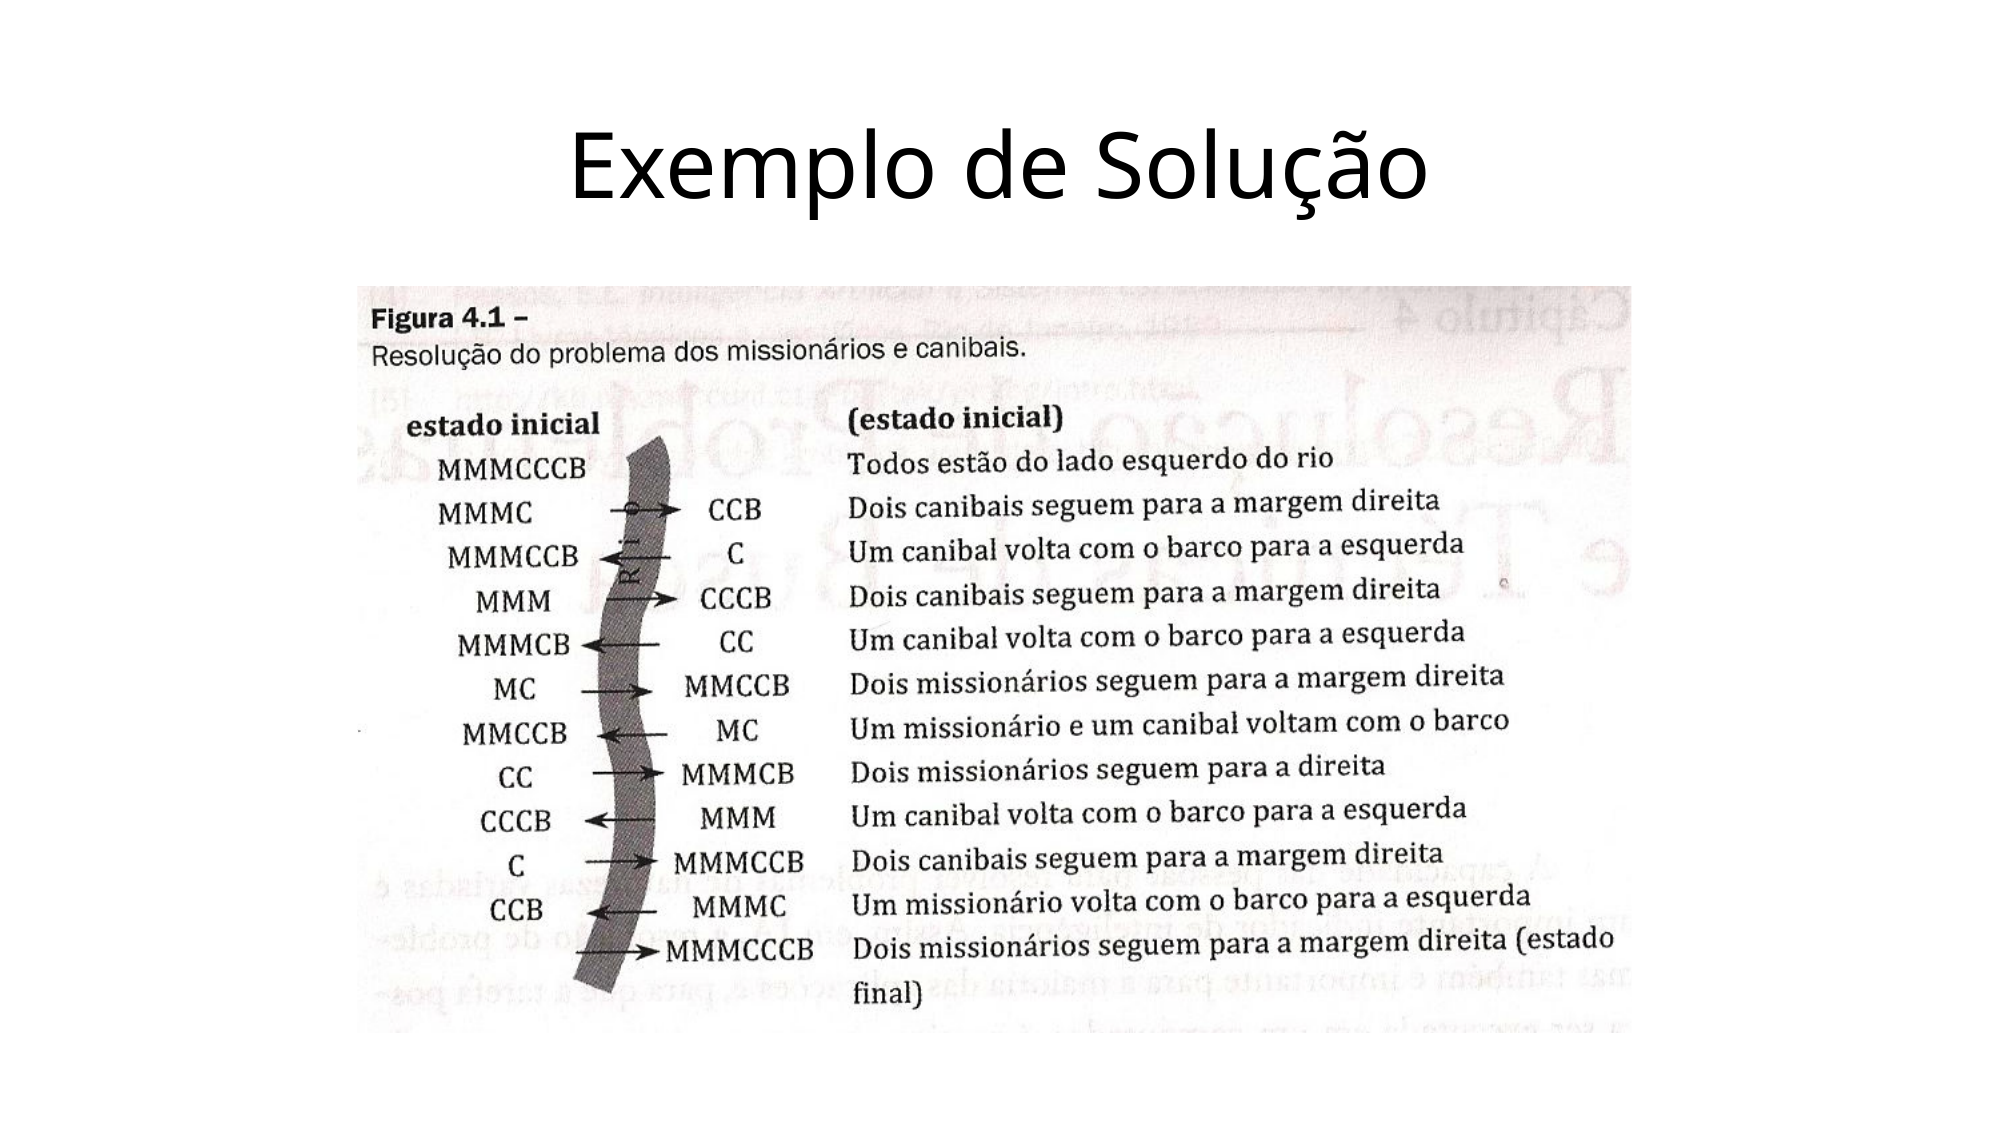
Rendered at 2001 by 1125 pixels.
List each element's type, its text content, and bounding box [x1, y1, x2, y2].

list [357, 286, 1632, 1033]
title Exemplo de Solução [137, 59, 1863, 278]
